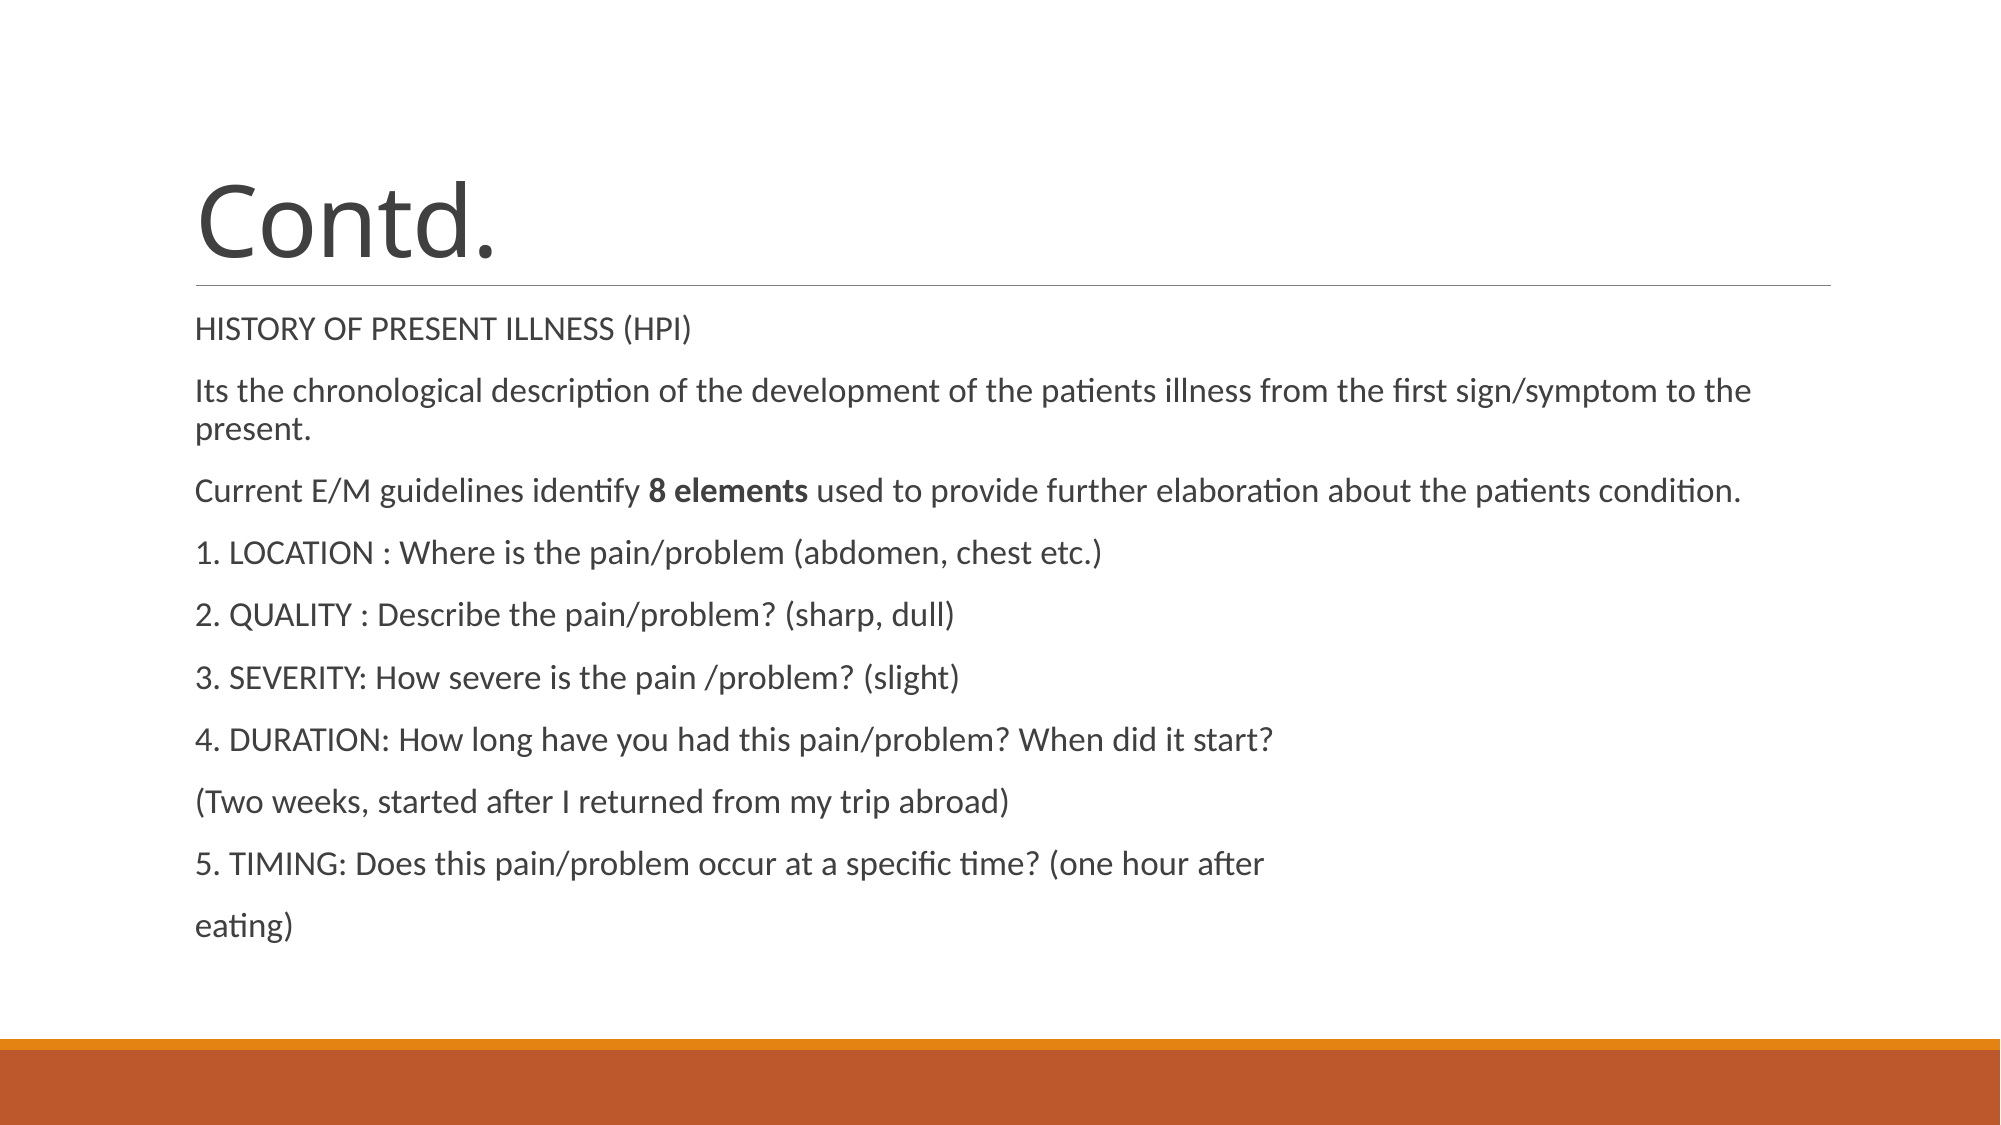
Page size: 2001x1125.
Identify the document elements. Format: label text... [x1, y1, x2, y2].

list HISTORY OF PRESENT ILLNESS (HPI) Its the chronological description of the development of the patients illness from the first sign/symptom to the present. Current E/M guidelines identify 8 elements used to provide further elaboration about the patients condition. 1. LOCATION : Where is the pain/problem (abdomen, chest etc.) 2. QUALITY : Describe the pain/problem? (sharp, dull) 3. SEVERITY: How severe is the pain /problem? (slight) 4. DURATION: How long have you had this pain/problem? When did it start? (Two weeks, started after I returned from my trip abroad) 5. TIMING: Does this pain/problem occur at a specific time? (one hour after eating) [180, 302, 1830, 963]
title Contd. [180, 47, 1830, 285]
